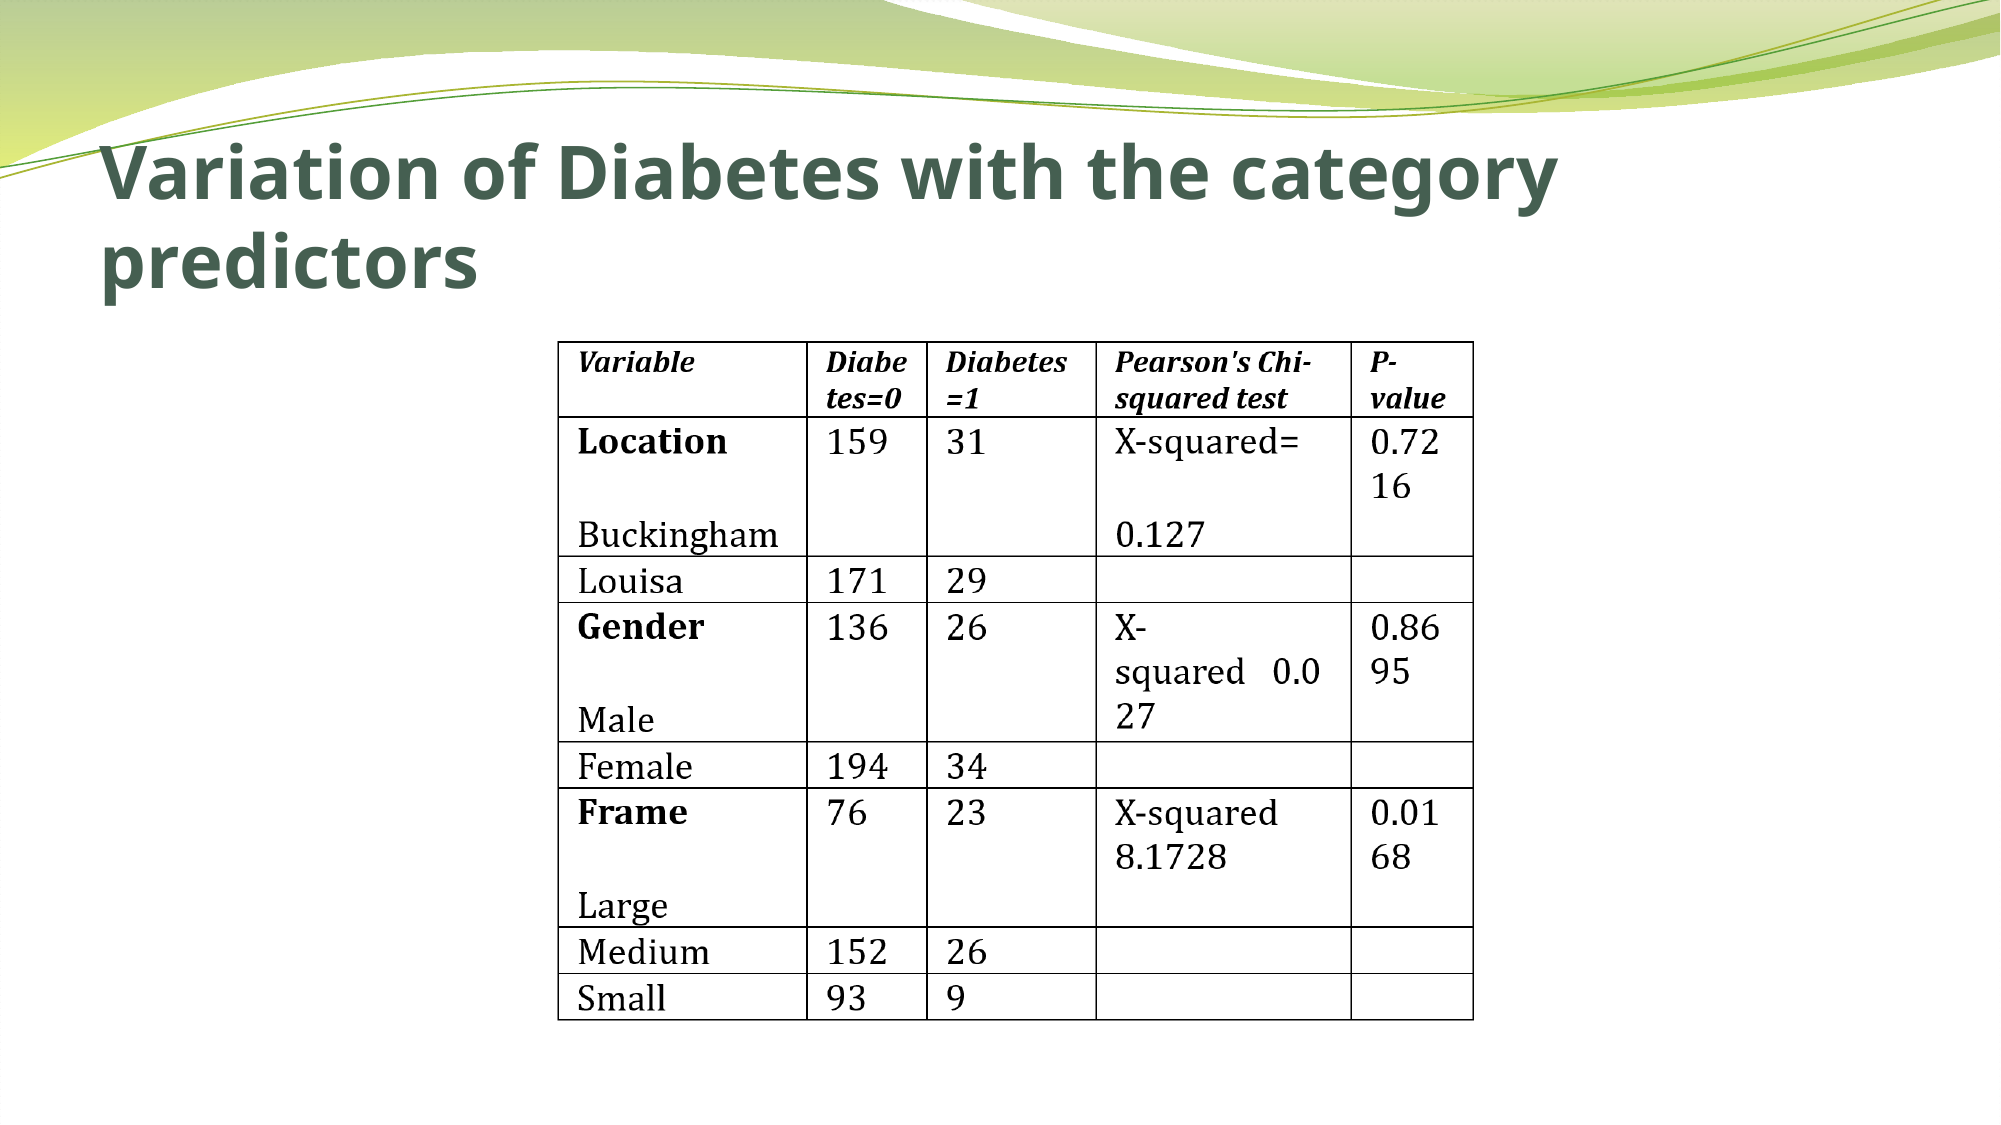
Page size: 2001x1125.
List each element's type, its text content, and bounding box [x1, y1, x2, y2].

title Variation of Diabetes with the category predictors [99, 115, 1901, 304]
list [544, 317, 1493, 1038]
